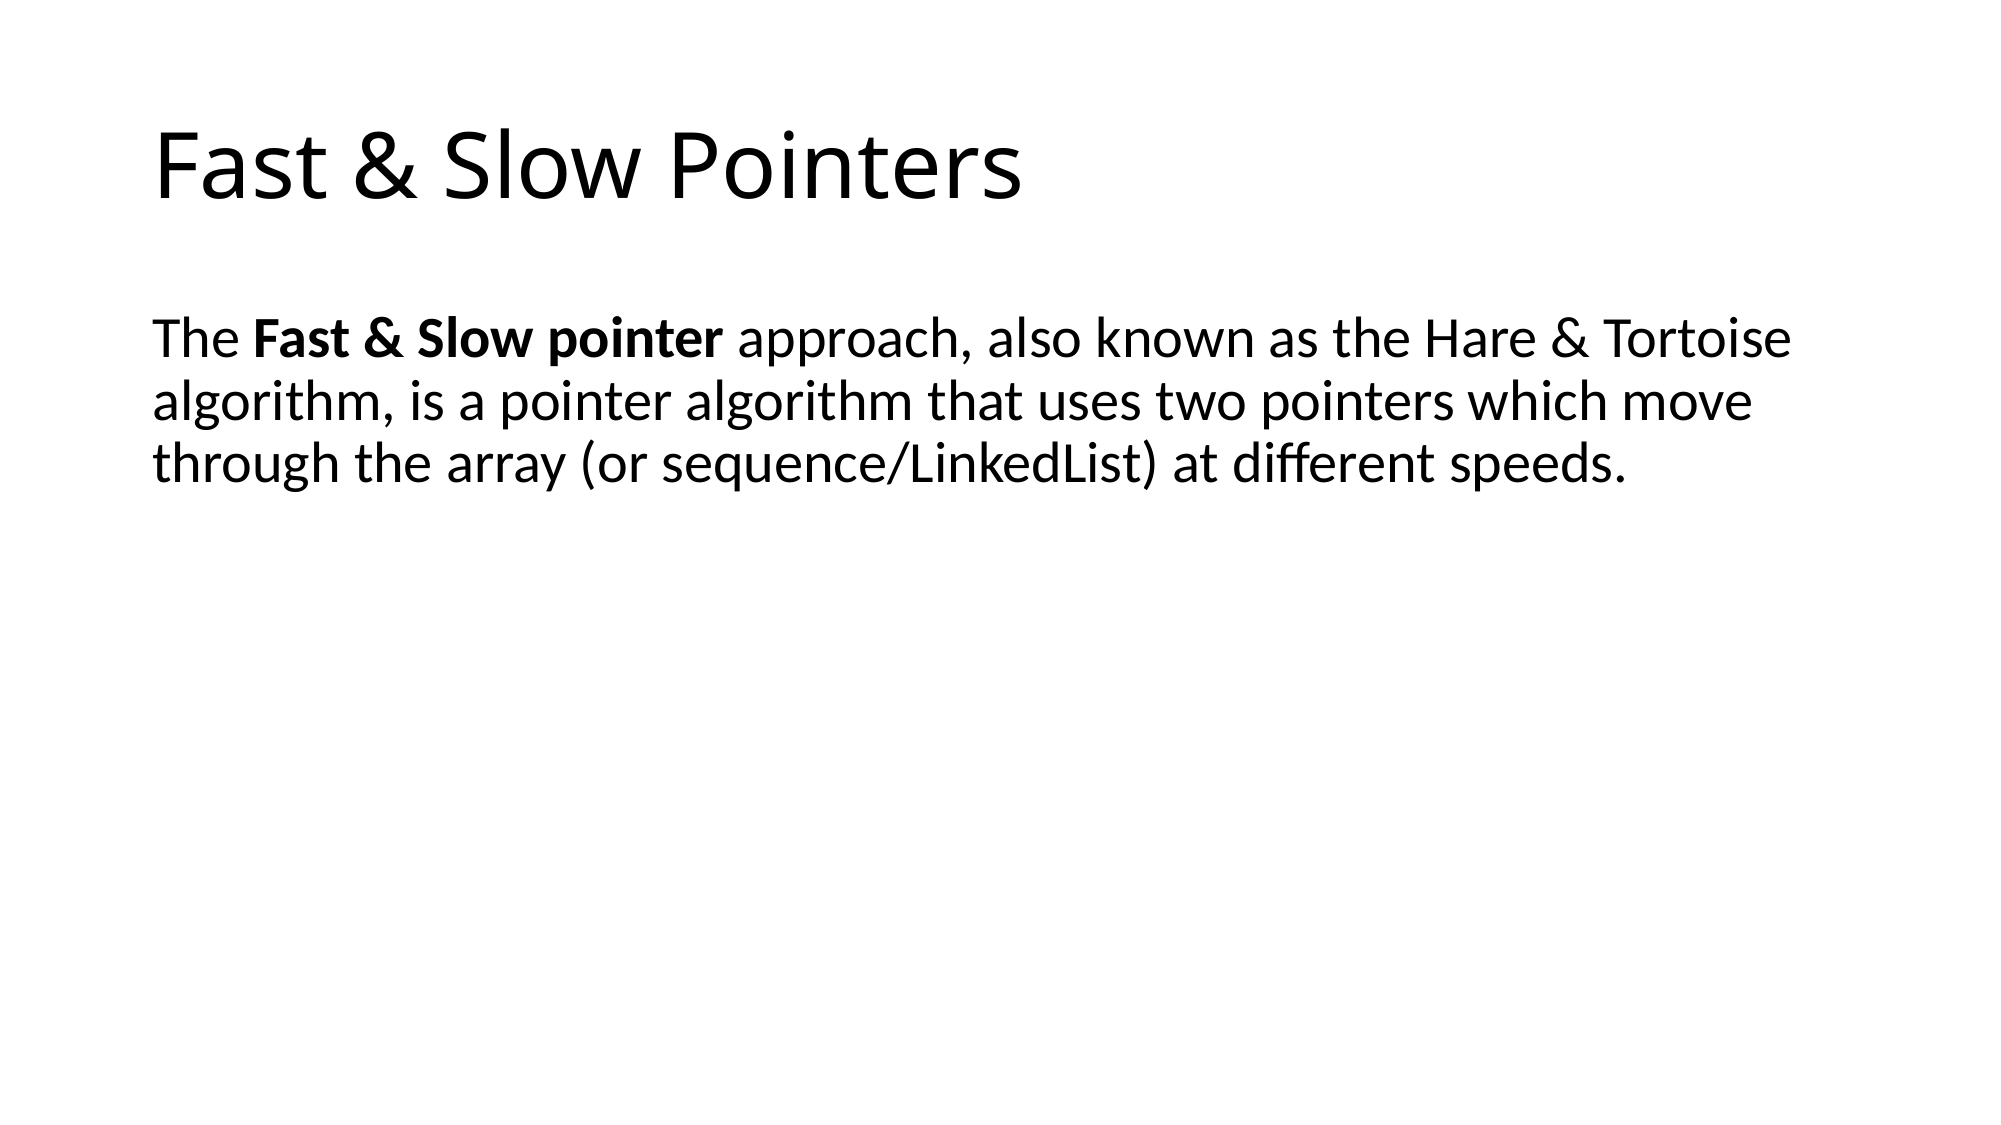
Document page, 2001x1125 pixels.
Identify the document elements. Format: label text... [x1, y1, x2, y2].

list The Fast & Slow pointer approach, also known as the Hare & Tortoise algorithm, is a pointer algorithm that uses two pointers which move through the array (or sequence/LinkedList) at different speeds. [137, 299, 1863, 1014]
title Fast & Slow Pointers [137, 59, 1863, 278]
